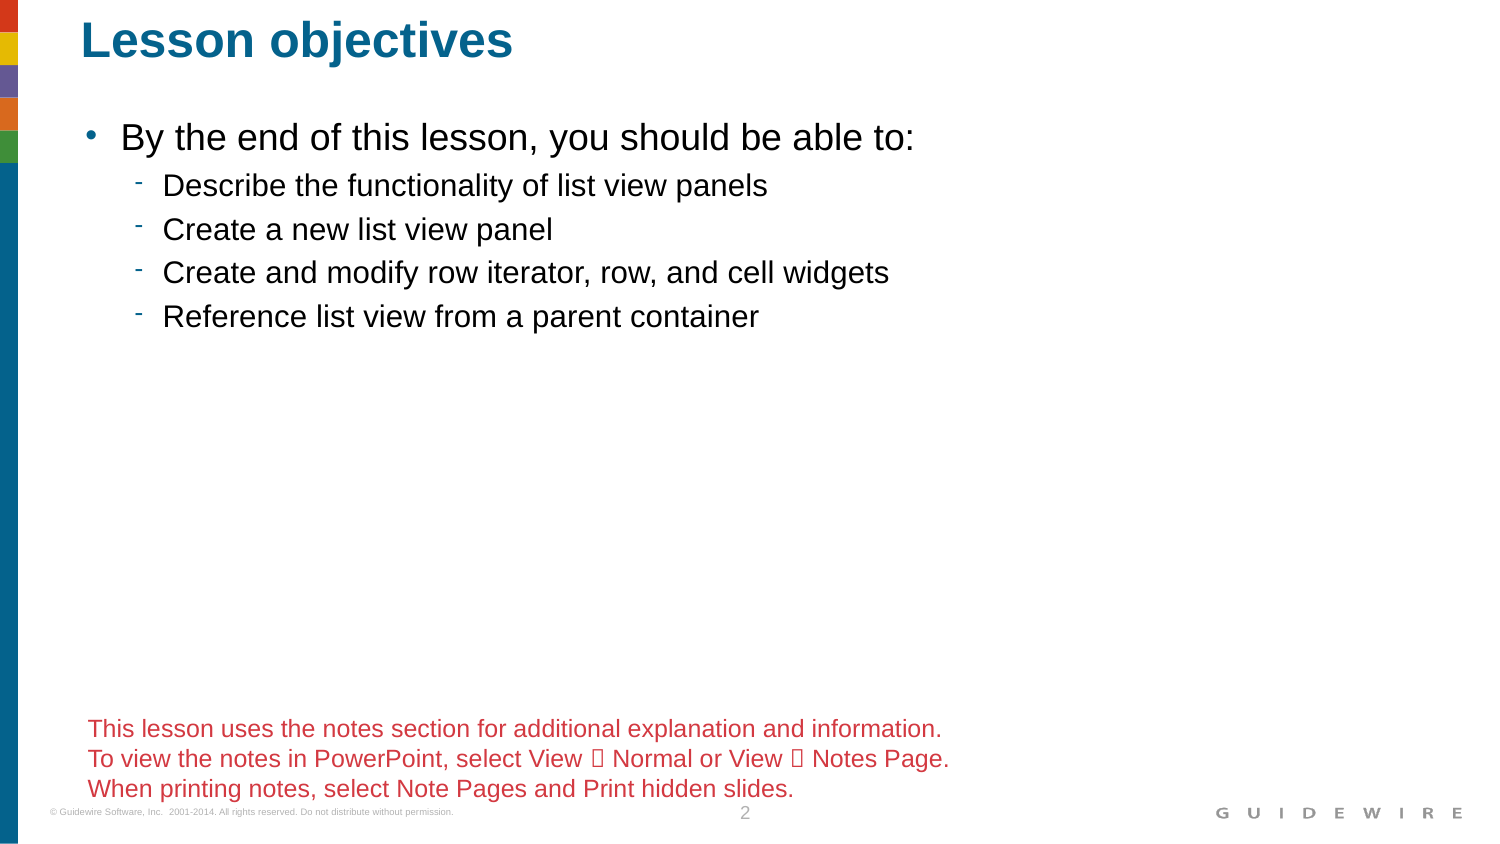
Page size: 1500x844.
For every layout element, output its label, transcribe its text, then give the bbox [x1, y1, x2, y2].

list Describe the functionality of list view panels Create a new list view panel Create and modify row iterator, row, and cell widgets Reference list view from a parent container [85, 165, 1451, 700]
picture [1215, 805, 1480, 822]
